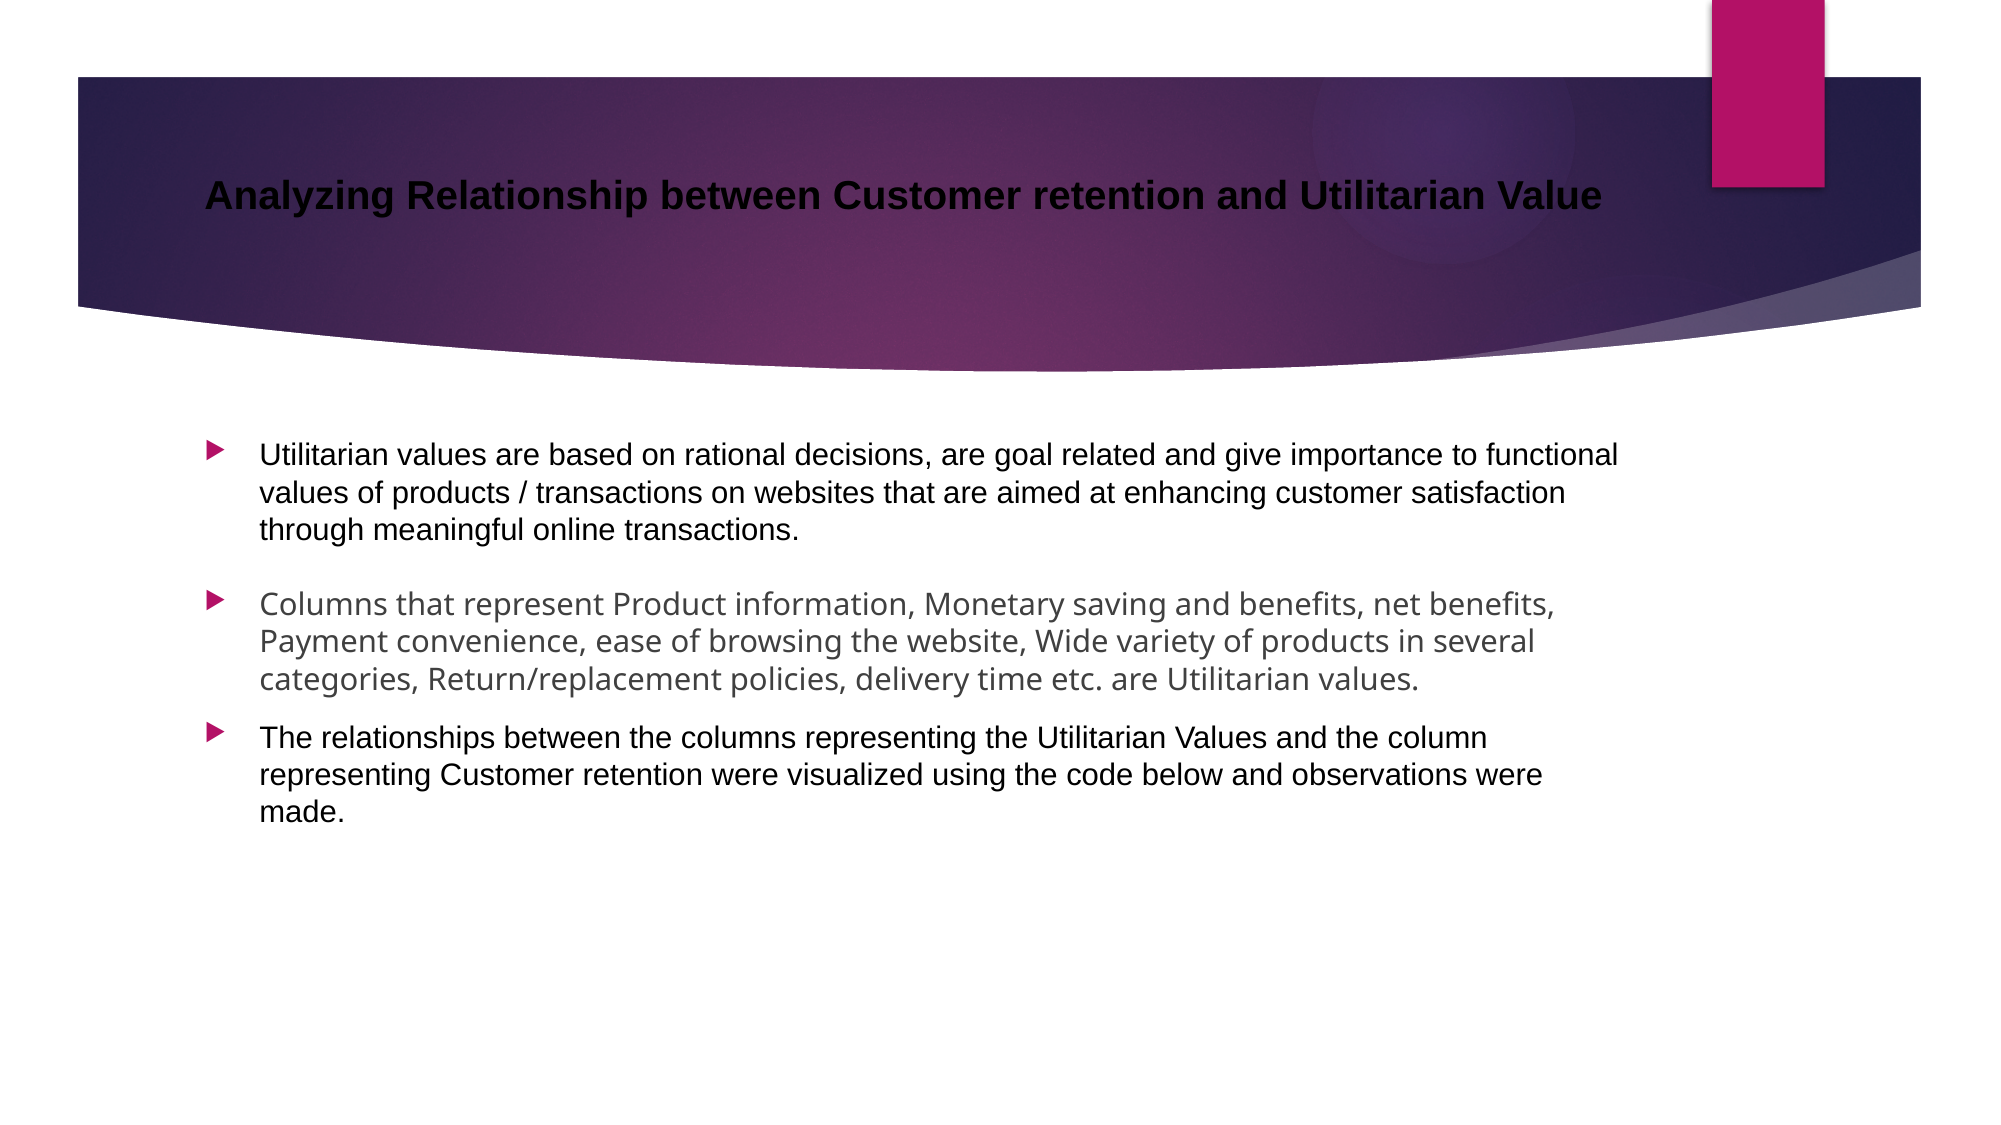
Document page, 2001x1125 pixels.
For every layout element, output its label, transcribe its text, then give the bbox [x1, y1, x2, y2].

title Analyzing Relationship between Customer retention and Utilitarian Value [189, 159, 1627, 276]
list Utilitarian values are based on rational decisions, are goal related and give importance to functional values of products / transactions on websites that are aimed at enhancing customer satisfaction through meaningful online transactions. Columns that represent Product information, Monetary saving and benefits, net benefits, Payment convenience, ease of browsing the website, Wide variety of products in several categories, Return/replacement policies, delivery time etc. are Utilitarian values. The relationships between the columns representing the Utilitarian Values and the column representing Customer retention were visualized using the code below and observations were made. [189, 427, 1638, 988]
